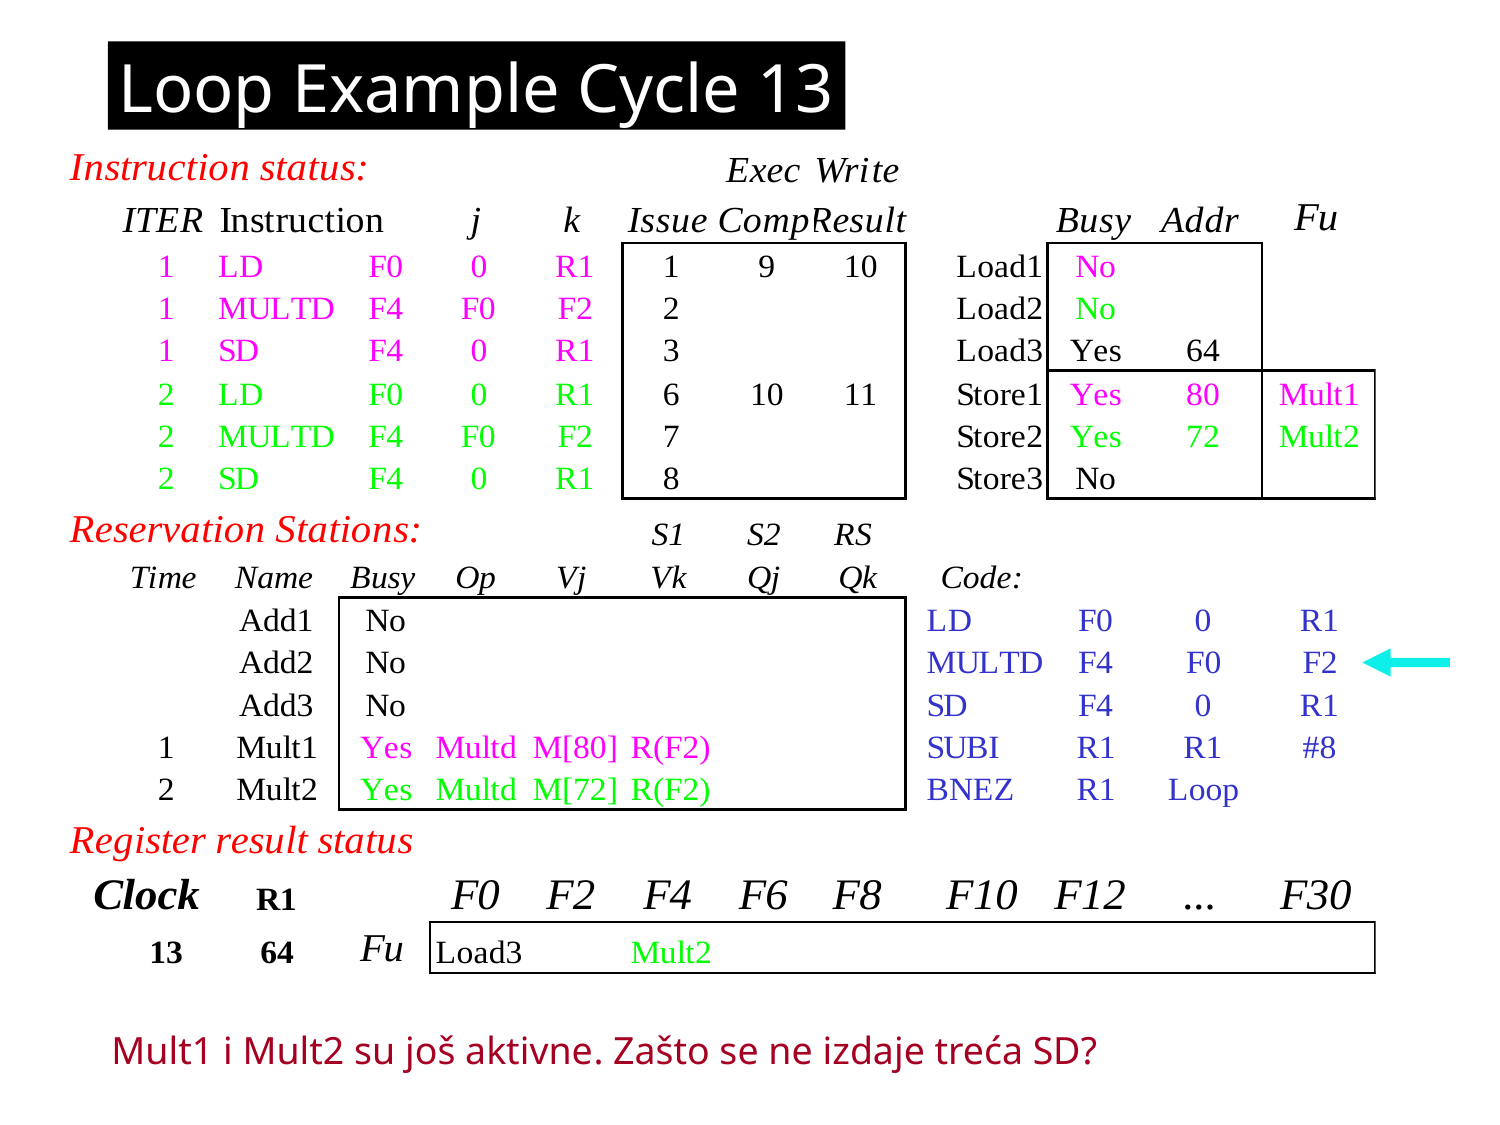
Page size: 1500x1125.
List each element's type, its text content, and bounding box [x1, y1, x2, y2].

text_box Mult1 i Mult2 su još aktivne. Zašto se ne izdaje treća SD? [96, 1019, 1113, 1080]
text_box Loop Example Cycle 13 [107, 41, 846, 130]
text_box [62, 140, 1378, 976]
